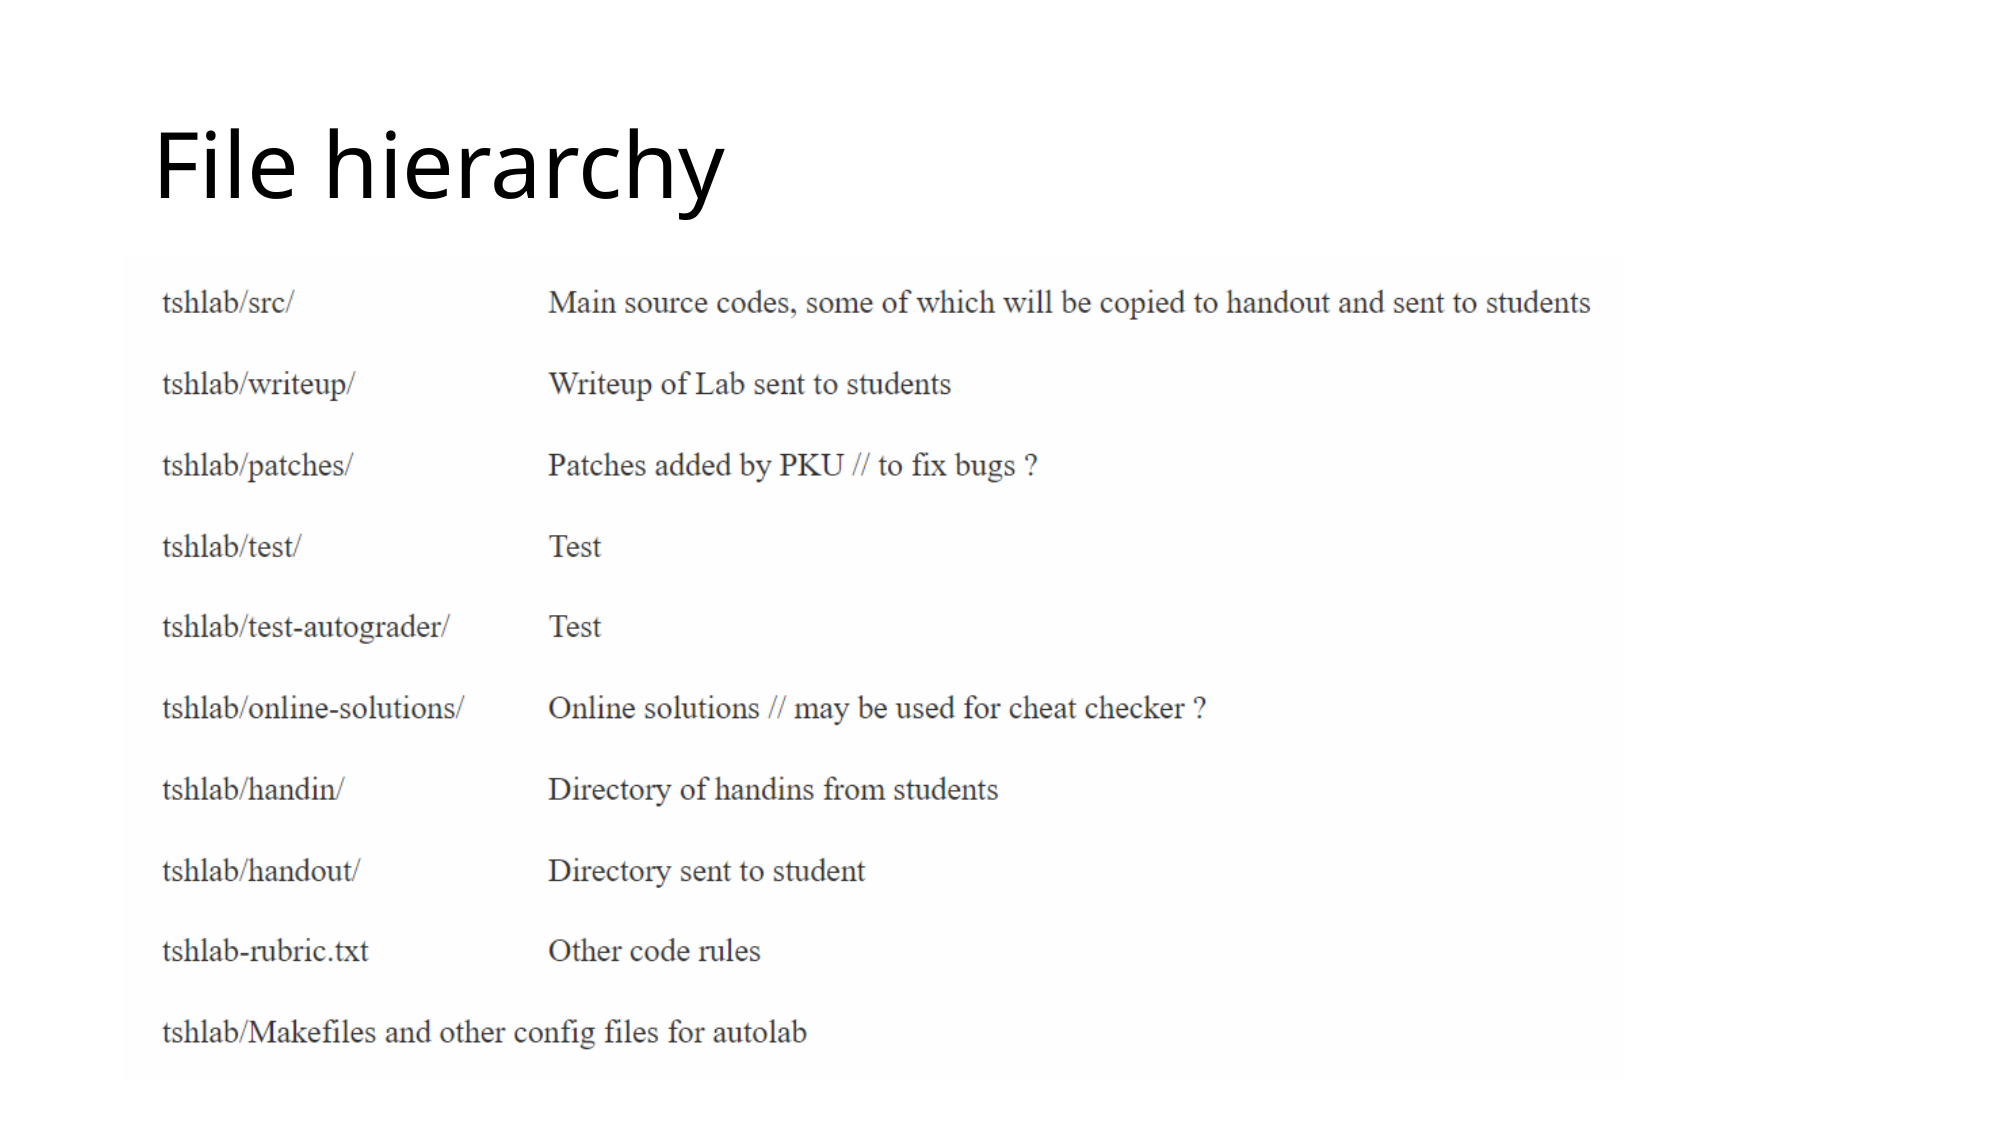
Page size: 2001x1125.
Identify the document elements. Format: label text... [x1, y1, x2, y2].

picture [123, 256, 1624, 1082]
title File hierarchy [137, 59, 1863, 278]
